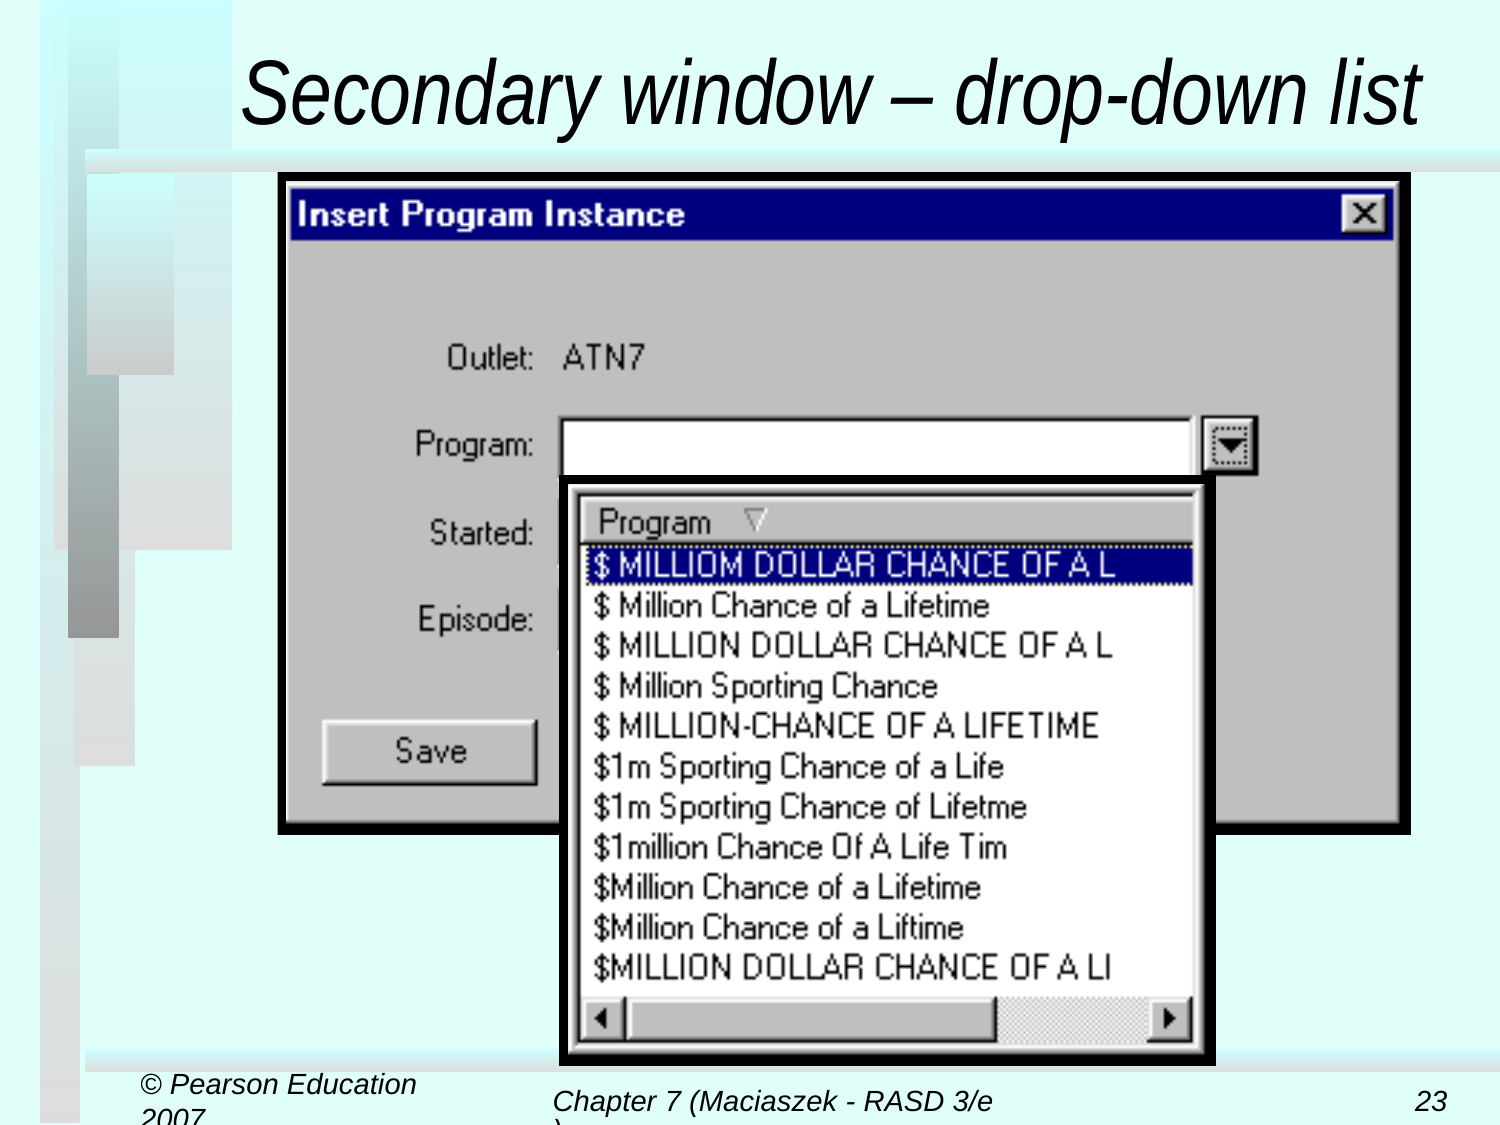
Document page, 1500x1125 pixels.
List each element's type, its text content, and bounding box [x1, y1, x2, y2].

slide_number 23 [1149, 1074, 1463, 1125]
footer Chapter 7 (Maciaszek - RASD 3/e) [537, 1074, 1013, 1125]
slide_number © Pearson Education 2007 [125, 1074, 438, 1125]
title Secondary window – drop-down list [225, 0, 1500, 150]
picture [277, 172, 1412, 1067]
